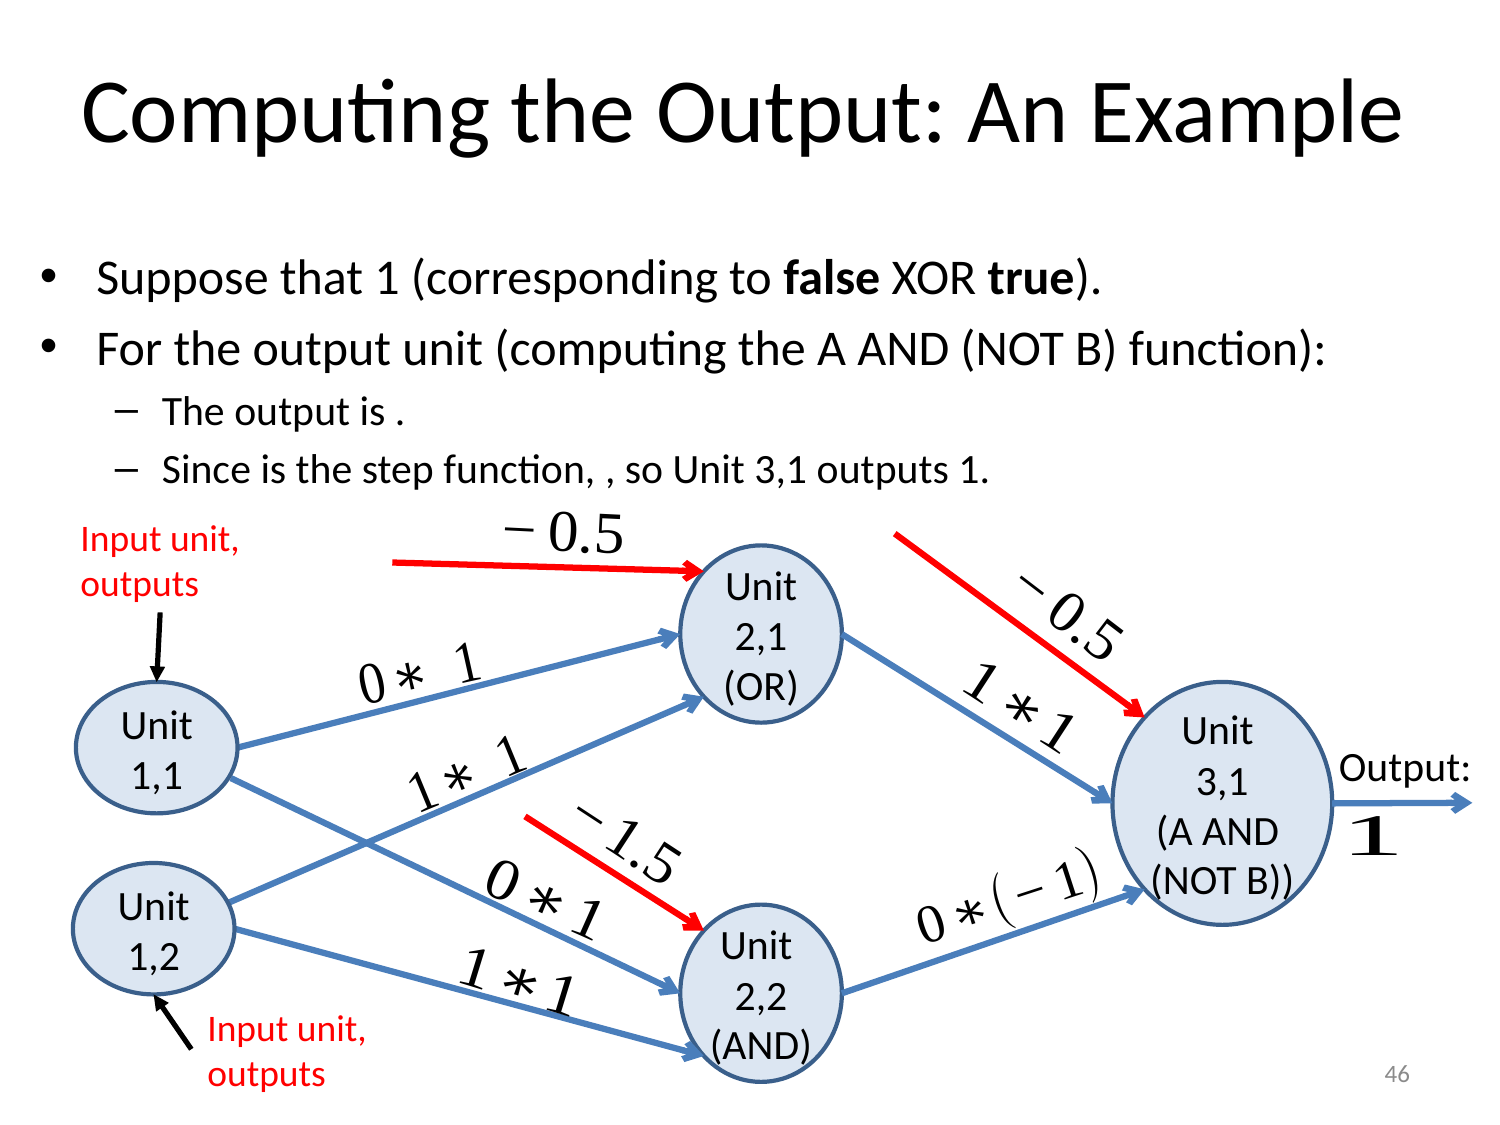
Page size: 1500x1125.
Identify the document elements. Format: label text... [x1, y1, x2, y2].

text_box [63, 499, 1488, 1103]
title Computing the Output: An Example [50, 24, 1438, 188]
